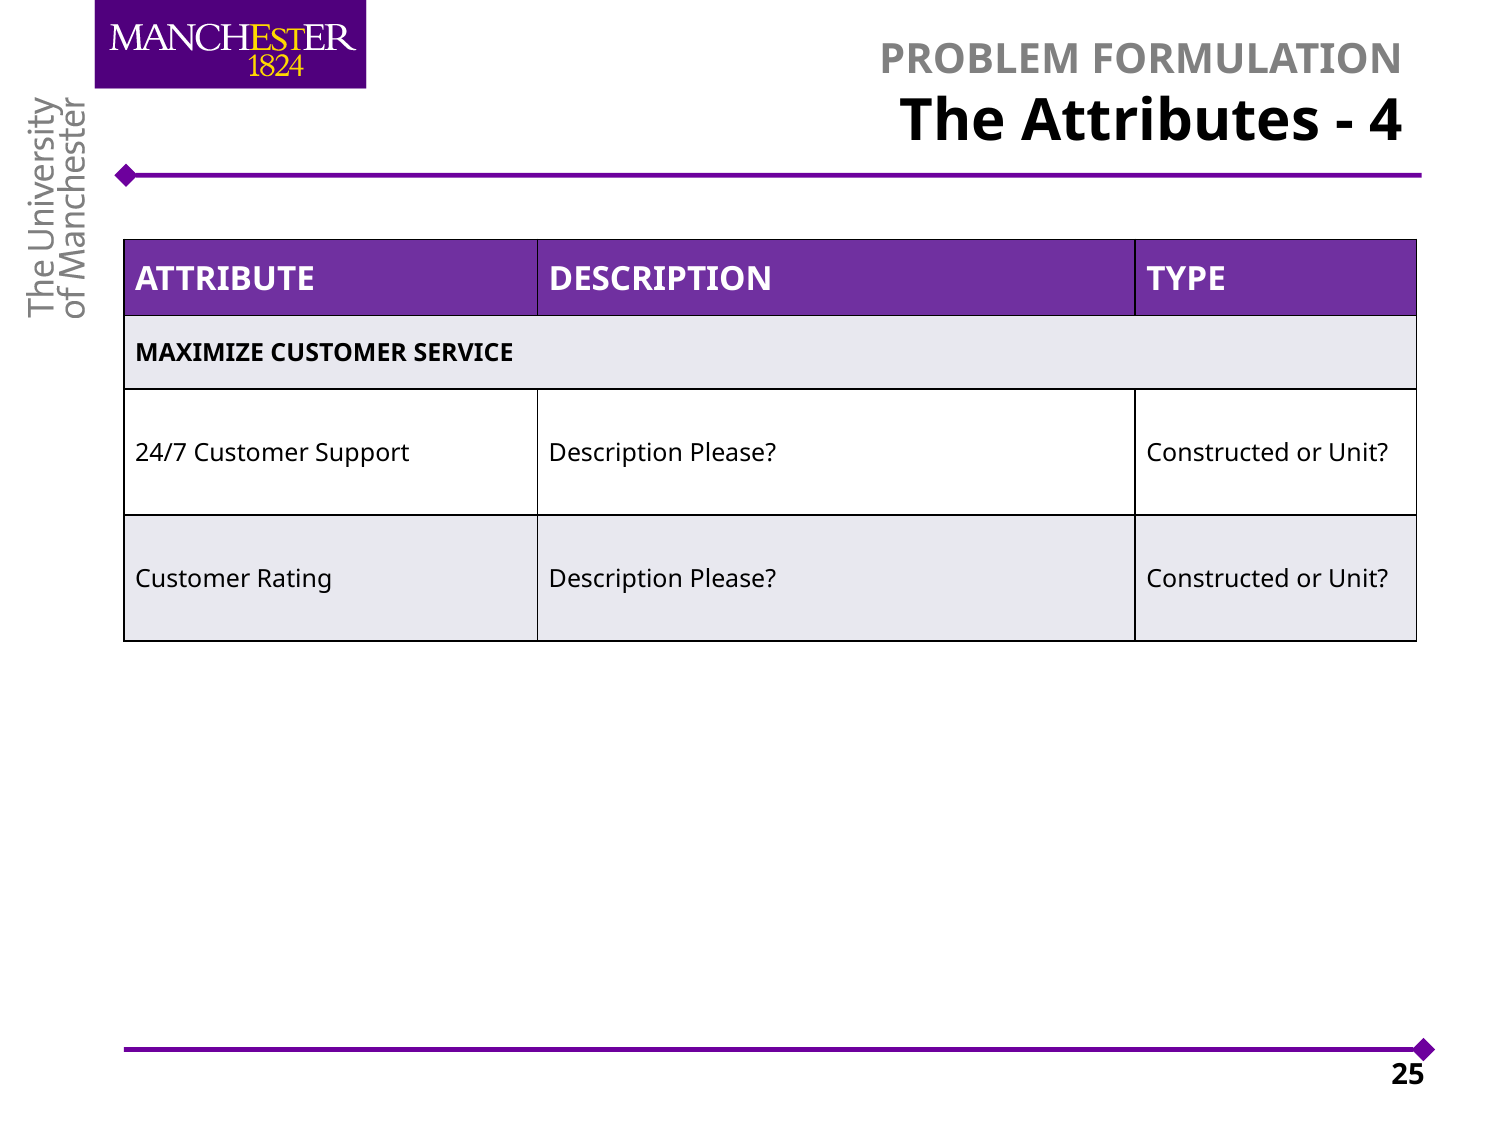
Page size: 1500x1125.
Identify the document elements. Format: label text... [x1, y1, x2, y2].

table_cell Constructed or Unit? [1136, 390, 1416, 514]
slide_number 25 [1074, 1058, 1426, 1103]
table_cell Description Please? [538, 390, 1134, 514]
table_cell 24/7 Customer Support [125, 390, 537, 514]
table_header description [538, 240, 1134, 315]
table_header attribute [125, 240, 537, 315]
table_header type [1136, 240, 1416, 315]
table_cell Constructed or Unit? [1136, 516, 1416, 640]
table_cell Description Please? [538, 516, 1134, 640]
text_box [123, 231, 1427, 1035]
table_cell Customer Rating [125, 516, 537, 640]
picture [0, 0, 384, 318]
table_cell MAXIMIZE CUSTOMER SERVICE [125, 316, 1416, 388]
title PROBLEM FORMULATION The Attributes - 4 [395, 24, 1418, 161]
